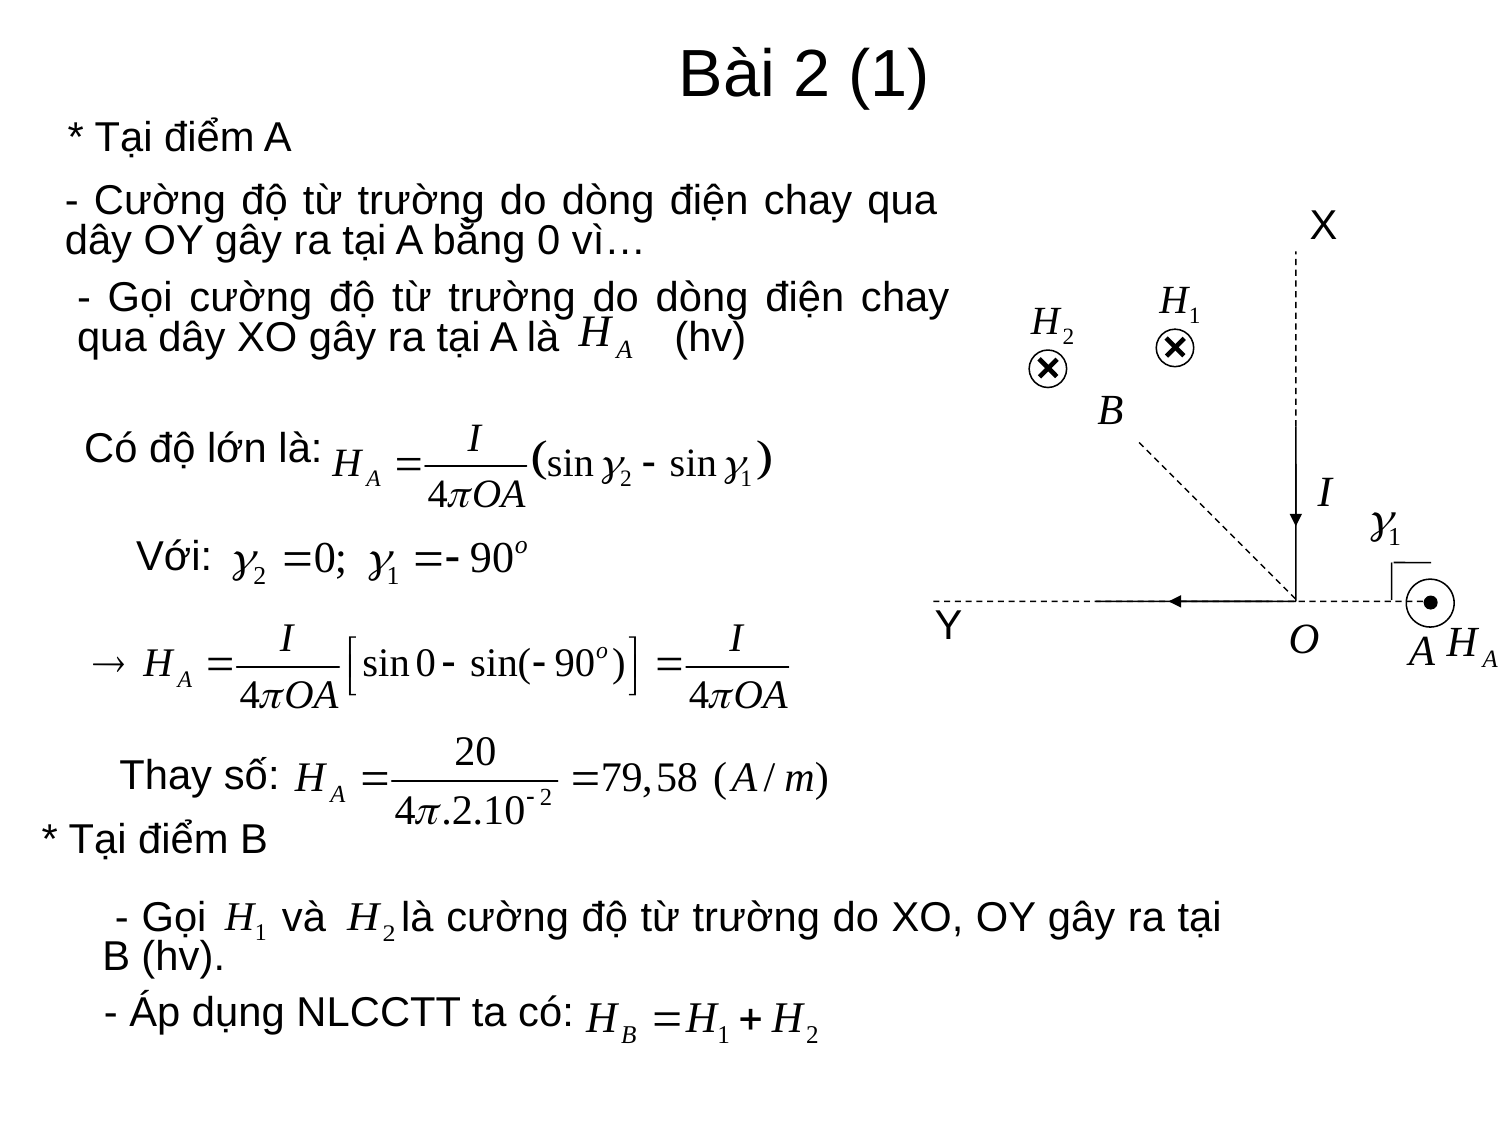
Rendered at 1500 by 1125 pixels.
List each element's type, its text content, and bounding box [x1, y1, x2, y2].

text_box - Cường độ từ trường do dòng điện chay qua dây OY gây ra tại A bằng 0 vì… [49, 174, 953, 270]
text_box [920, 199, 1443, 674]
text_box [1151, 266, 1206, 367]
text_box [1362, 489, 1432, 601]
text_box Có độ lớn là: [69, 422, 319, 478]
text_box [324, 412, 776, 517]
text_box * Tại điểm B [26, 814, 283, 870]
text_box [1444, 578, 1500, 679]
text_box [87, 612, 796, 718]
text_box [1023, 287, 1081, 388]
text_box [112, 980, 826, 1055]
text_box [87, 882, 1238, 953]
text_box Bài 2 (1) [663, 37, 946, 117]
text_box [112, 724, 838, 834]
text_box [62, 271, 966, 378]
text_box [124, 524, 538, 596]
text_box * Tại điểm A [52, 112, 307, 168]
